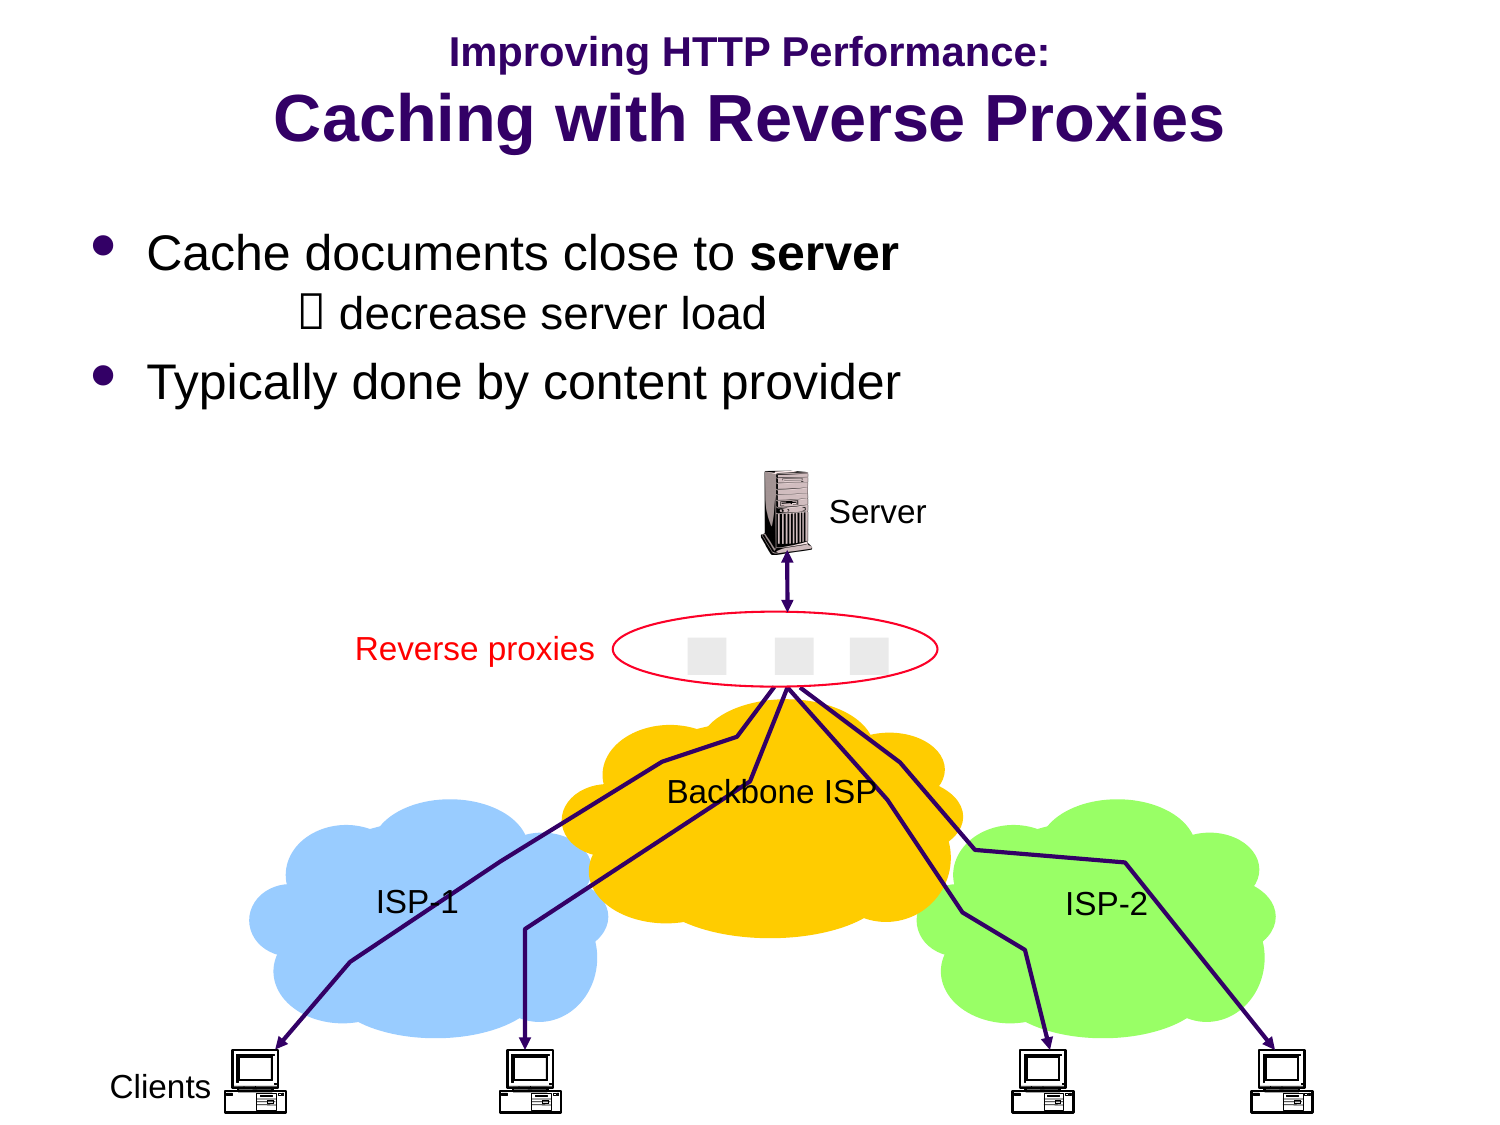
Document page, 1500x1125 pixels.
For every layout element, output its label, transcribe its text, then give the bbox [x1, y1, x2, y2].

title Improving HTTP Performance: Caching with Reverse Proxies [0, 20, 1500, 163]
text_box Server [816, 482, 942, 538]
text_box Reverse proxies [340, 620, 611, 675]
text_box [1251, 1049, 1313, 1113]
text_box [249, 799, 608, 1038]
list Cache documents close to server  decrease server load Typically done by content provider [75, 212, 1475, 1006]
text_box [499, 1049, 562, 1113]
text_box [758, 687, 775, 698]
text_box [760, 470, 813, 556]
text_box [612, 611, 938, 687]
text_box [562, 699, 963, 938]
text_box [917, 799, 1276, 1038]
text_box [224, 1049, 287, 1113]
text_box Clients [94, 1057, 219, 1113]
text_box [1012, 1049, 1074, 1113]
text_box [779, 688, 787, 698]
text_box [781, 564, 794, 613]
